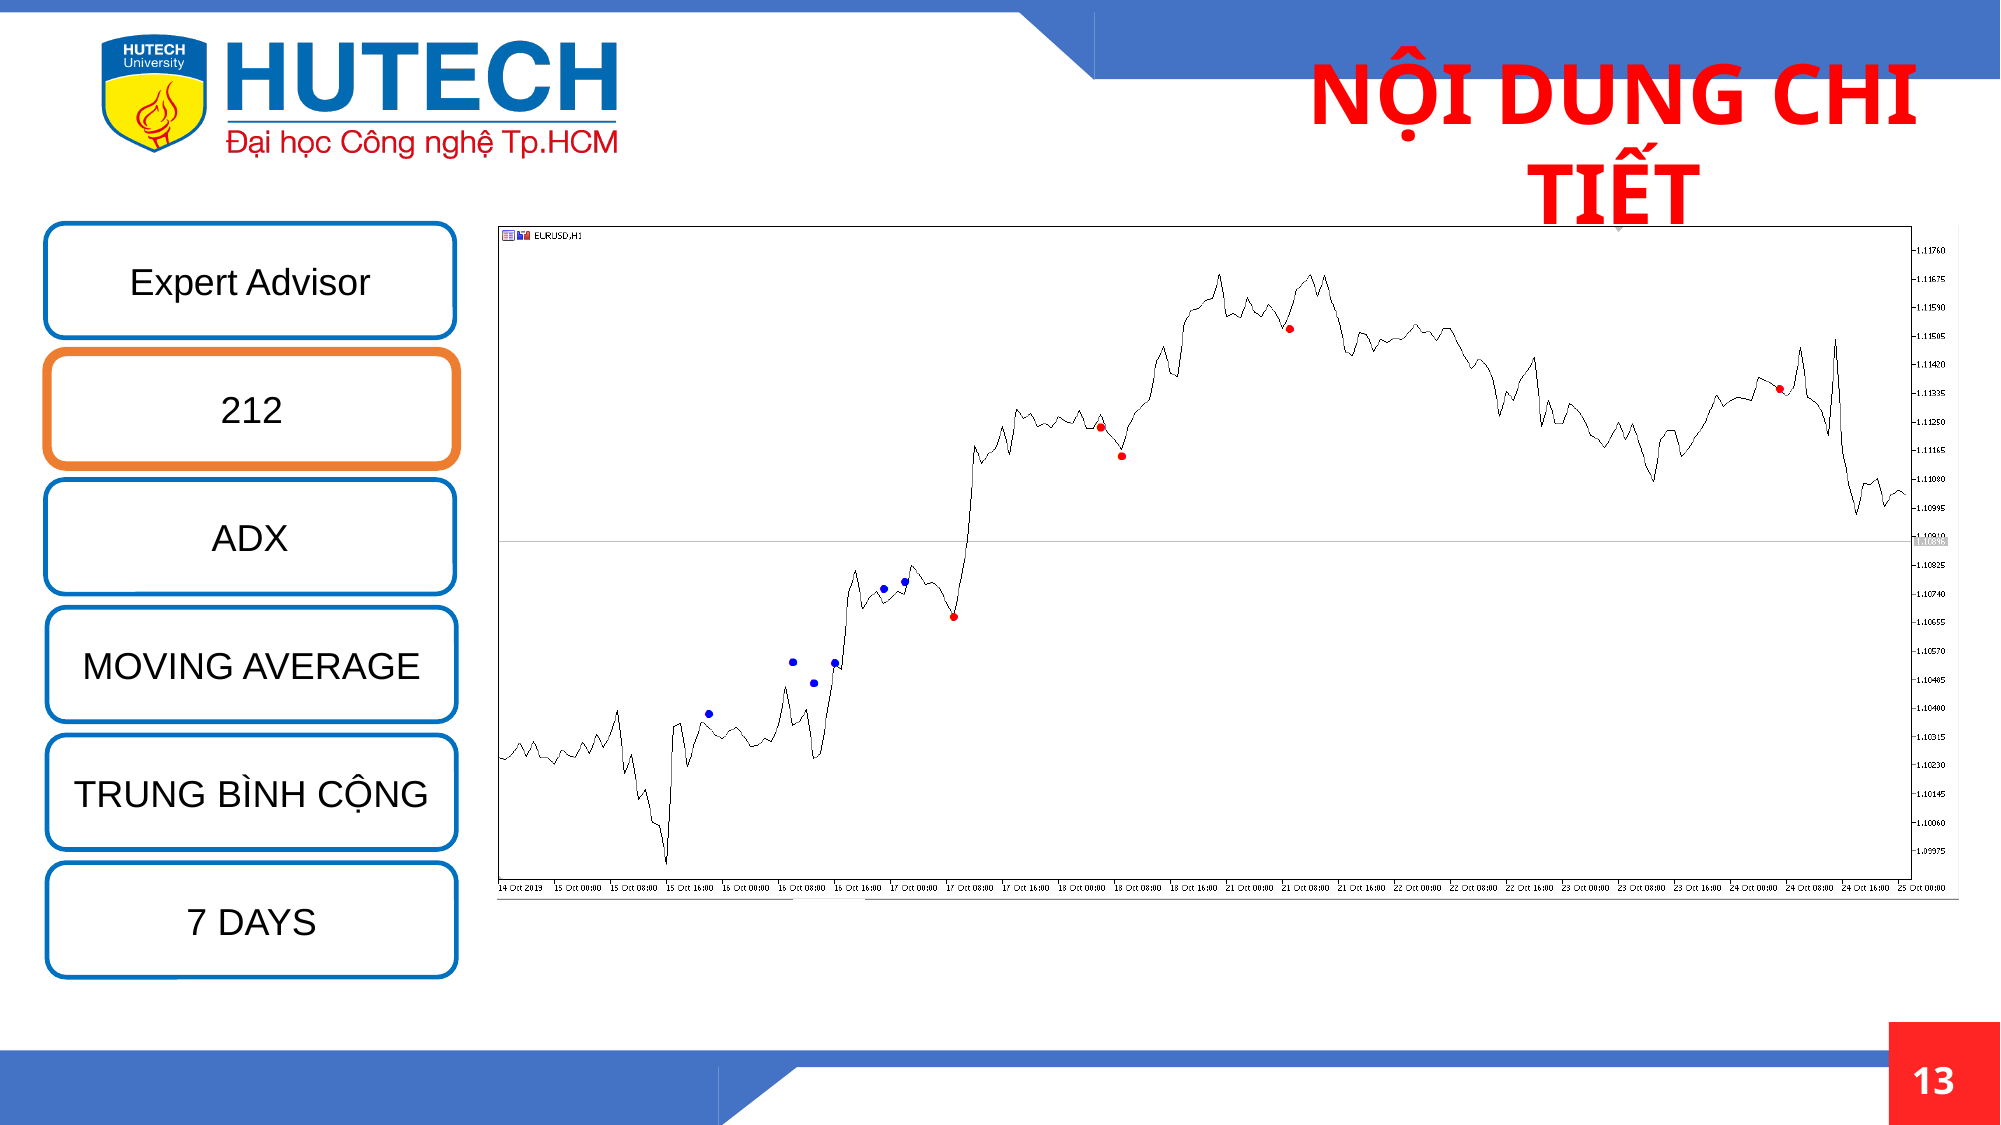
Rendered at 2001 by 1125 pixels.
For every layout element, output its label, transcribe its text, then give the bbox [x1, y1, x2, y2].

text_box ADX [44, 478, 456, 596]
text_box MOVING AVERAGE [45, 606, 458, 723]
picture [65, 5, 653, 188]
text_box 7 DAYS [45, 861, 458, 979]
text_box TRUNG BÌNH CỘNG [45, 733, 458, 851]
picture [497, 225, 1959, 900]
text_box Expert Advisor [44, 222, 456, 339]
text_box 212 [45, 350, 458, 468]
text_box NỘI DUNG CHI TIẾT [1227, 56, 2000, 226]
